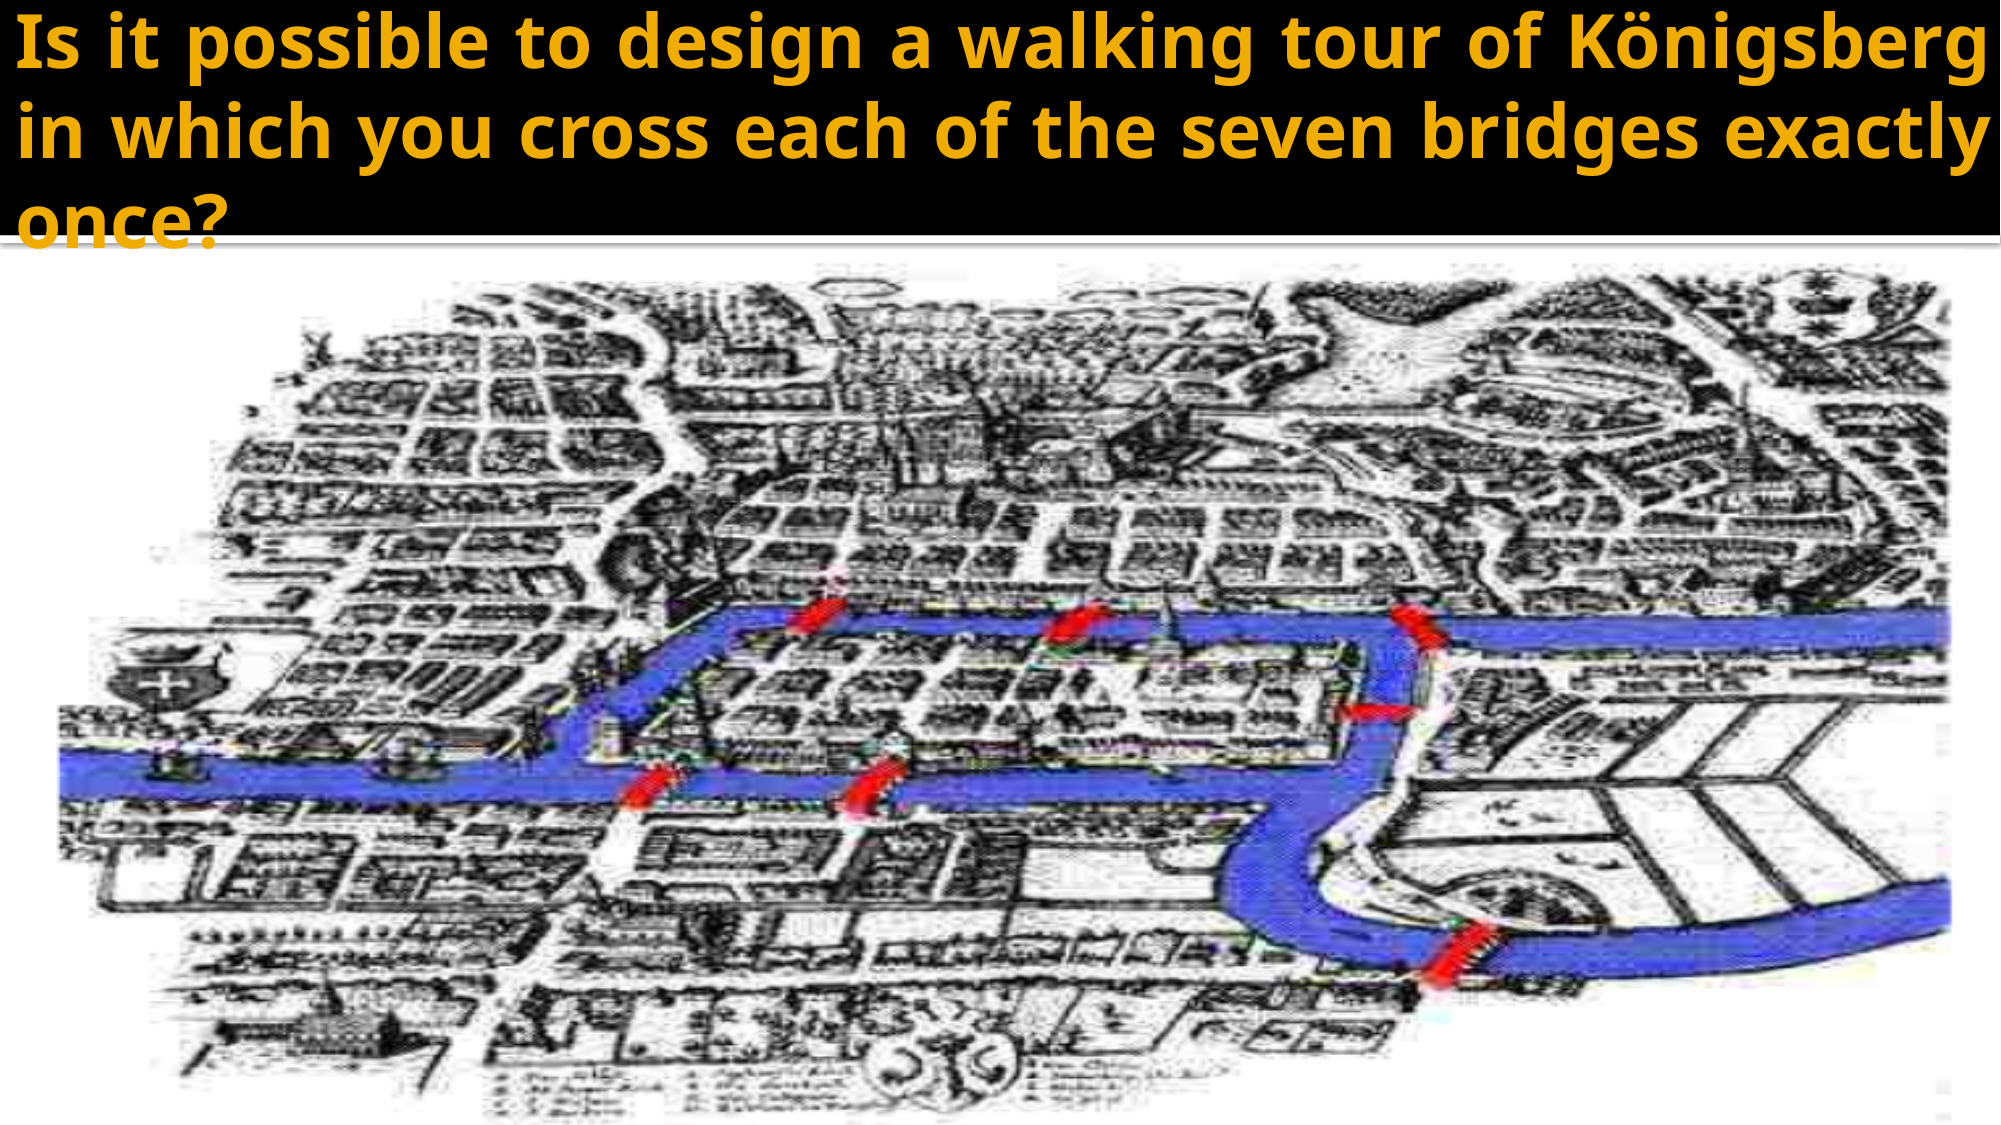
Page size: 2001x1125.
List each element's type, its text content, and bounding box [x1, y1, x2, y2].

picture [49, 249, 1963, 1125]
title Is it possible to design a walking tour of Königsberg in which you cross each of the seven bridges exactly once? [0, 25, 2000, 231]
